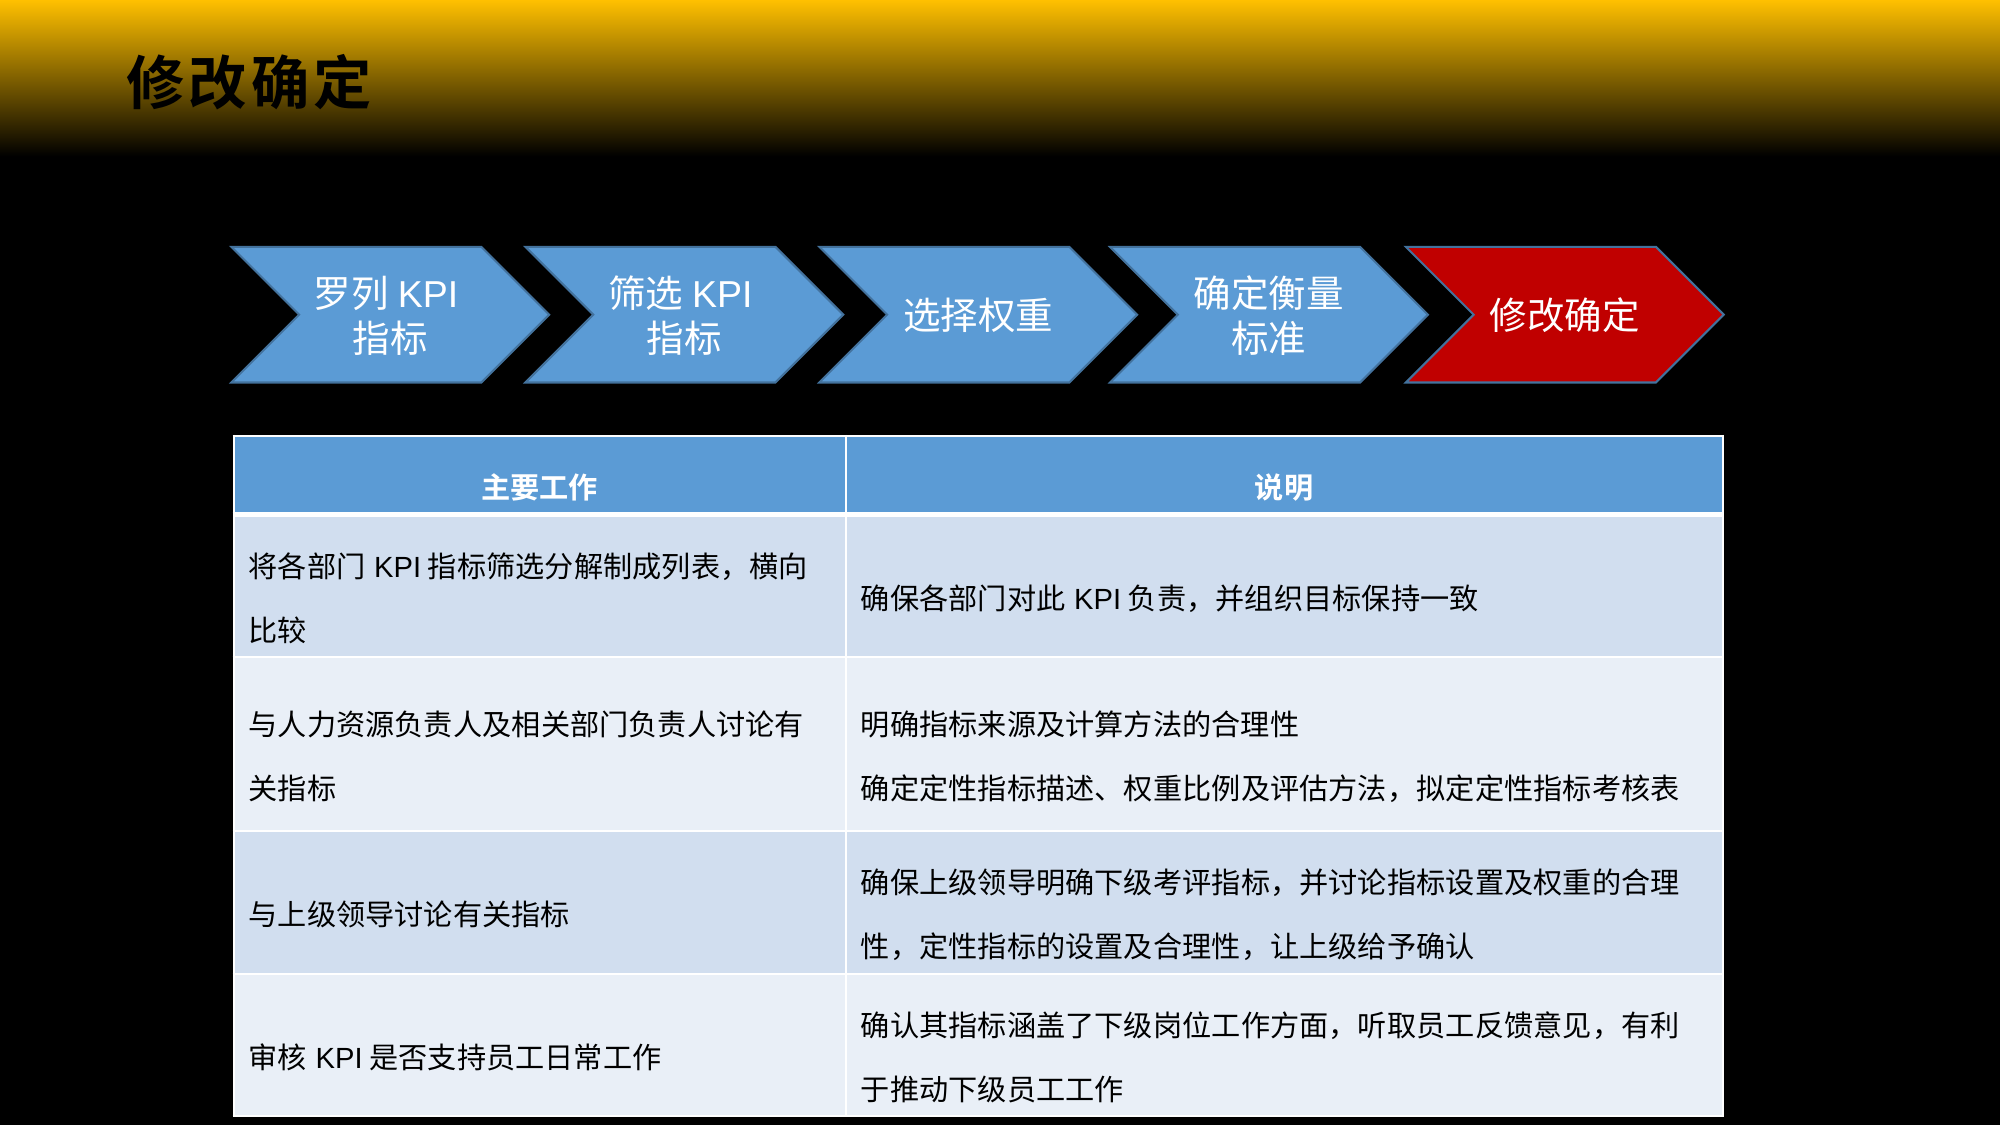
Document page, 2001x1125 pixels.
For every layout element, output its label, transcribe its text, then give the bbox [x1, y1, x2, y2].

table_cell 将各部门KPI指标筛选分解制成列表，横向比较 [235, 517, 845, 656]
table_header 主要工作 [235, 437, 845, 512]
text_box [231, 246, 1724, 383]
table_cell 确保各部门对此KPI负责，并组织目标保持一致 [847, 517, 1722, 656]
table_cell 明确指标来源及计算方法的合理性 确定定性指标描述、权重比例及评估方法，拟定定性指标考核表 [847, 658, 1722, 830]
table_cell 与上级领导讨论有关指标 [235, 832, 845, 973]
table_cell 审核KPI是否支持员工日常工作 [235, 975, 845, 1115]
table_cell 确保上级领导明确下级考评指标，并讨论指标设置及权重的合理性，定性指标的设置及合理性，让上级给予确认 [847, 832, 1722, 973]
table_cell 与人力资源负责人及相关部门负责人讨论有关指标 [235, 658, 845, 830]
table_cell 确认其指标涵盖了下级岗位工作方面，听取员工反馈意见，有利于推动下级员工工作 [847, 975, 1722, 1115]
title 修改确定 [109, 28, 1891, 135]
table_header 说明 [847, 437, 1722, 512]
